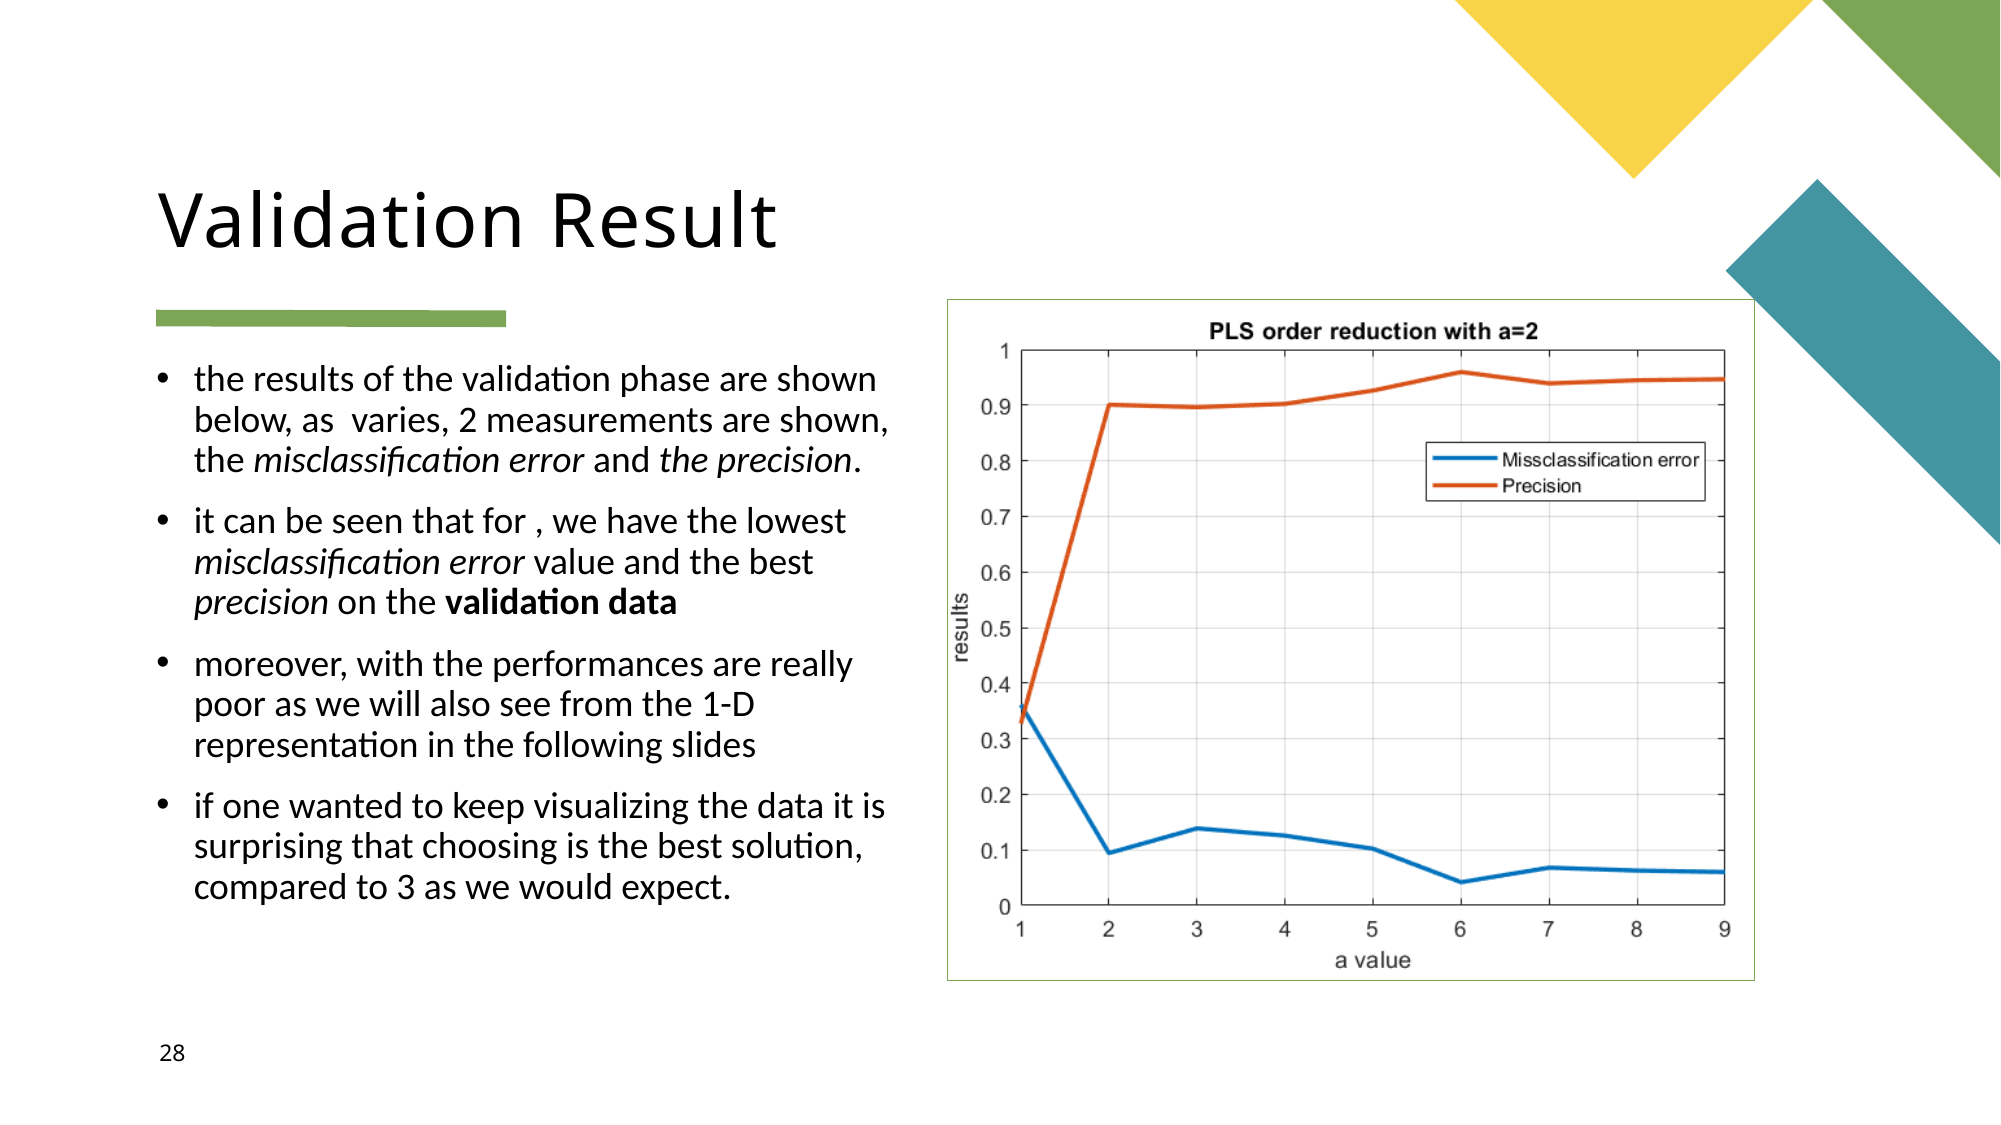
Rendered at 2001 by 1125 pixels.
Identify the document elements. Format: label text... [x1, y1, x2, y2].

slide_number 28 [159, 1038, 246, 1080]
title Validation Result [158, 144, 1039, 265]
picture [947, 299, 1755, 981]
